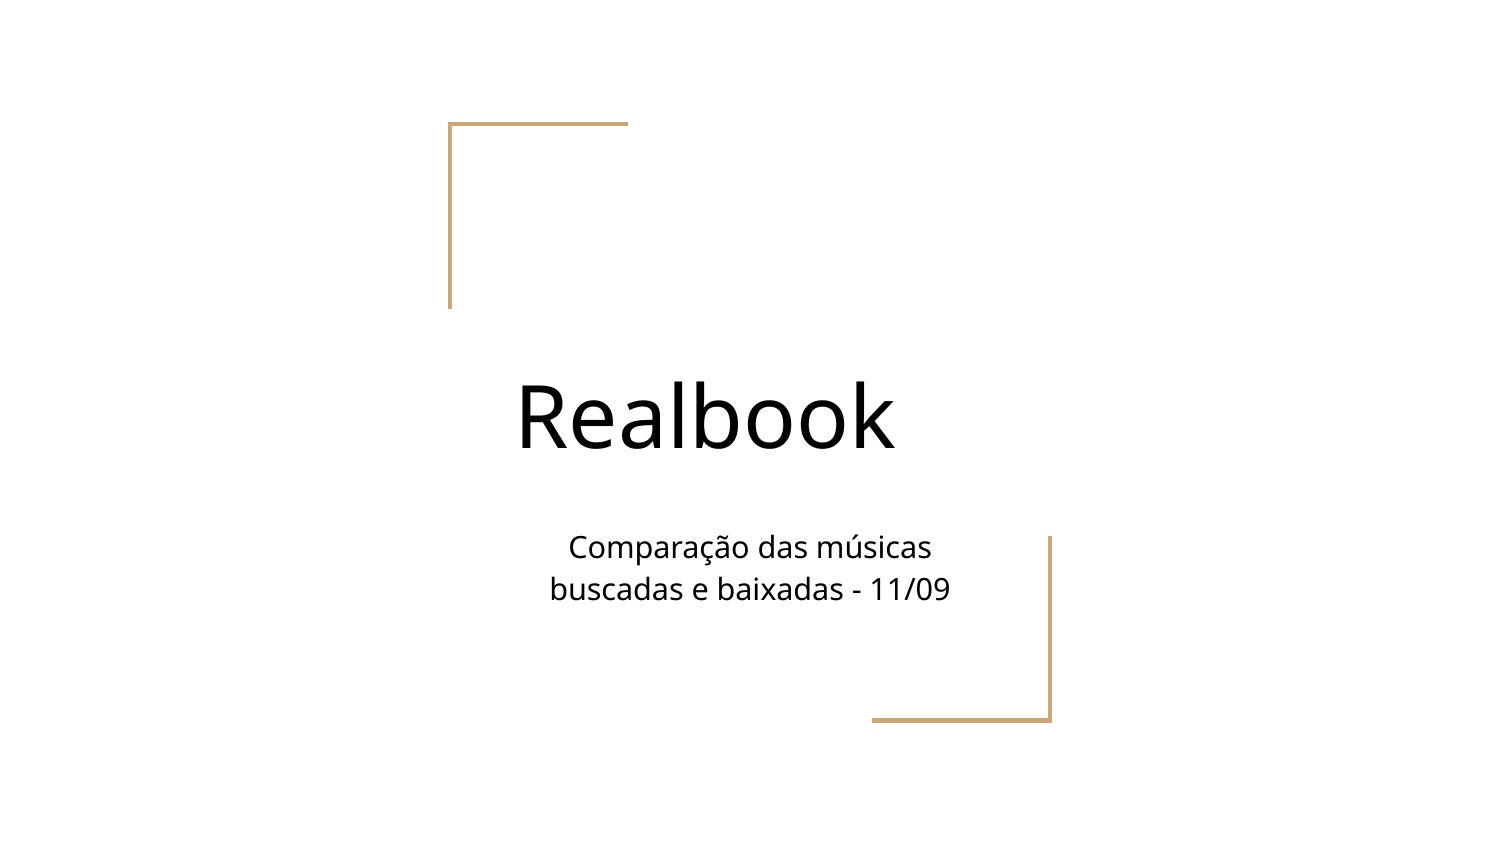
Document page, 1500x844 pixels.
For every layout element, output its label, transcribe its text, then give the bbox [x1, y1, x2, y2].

subtitle Comparação das músicas buscadas e baixadas - 11/09 [499, 511, 1001, 627]
title Realbook [499, 236, 1001, 490]
